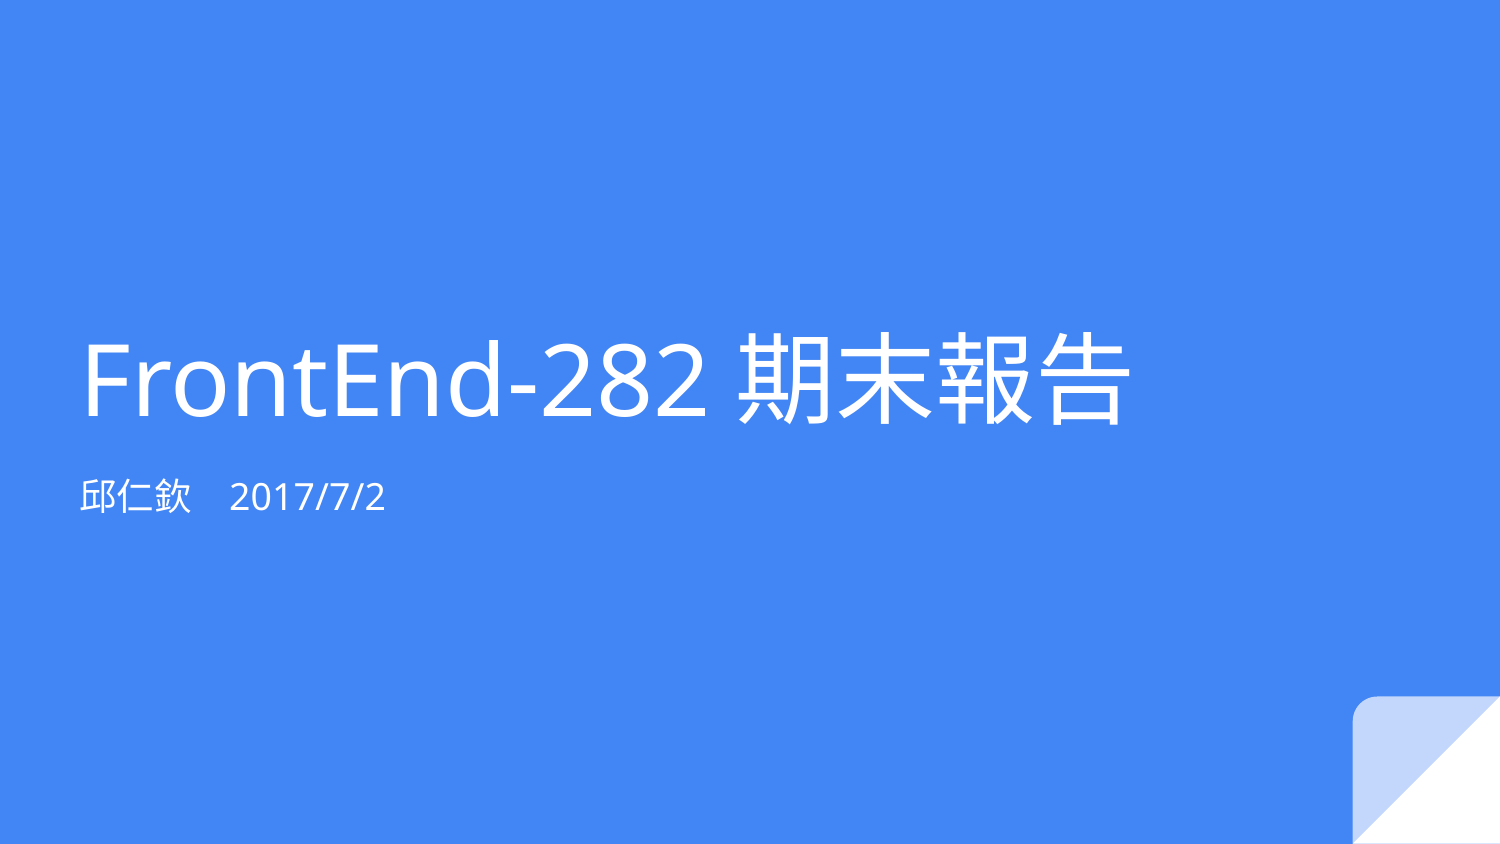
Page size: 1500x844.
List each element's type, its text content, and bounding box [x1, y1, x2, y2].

subtitle 邱仁欽 2017/7/2 [64, 457, 1413, 529]
title FrontEnd-282期末報告 [64, 298, 1413, 452]
